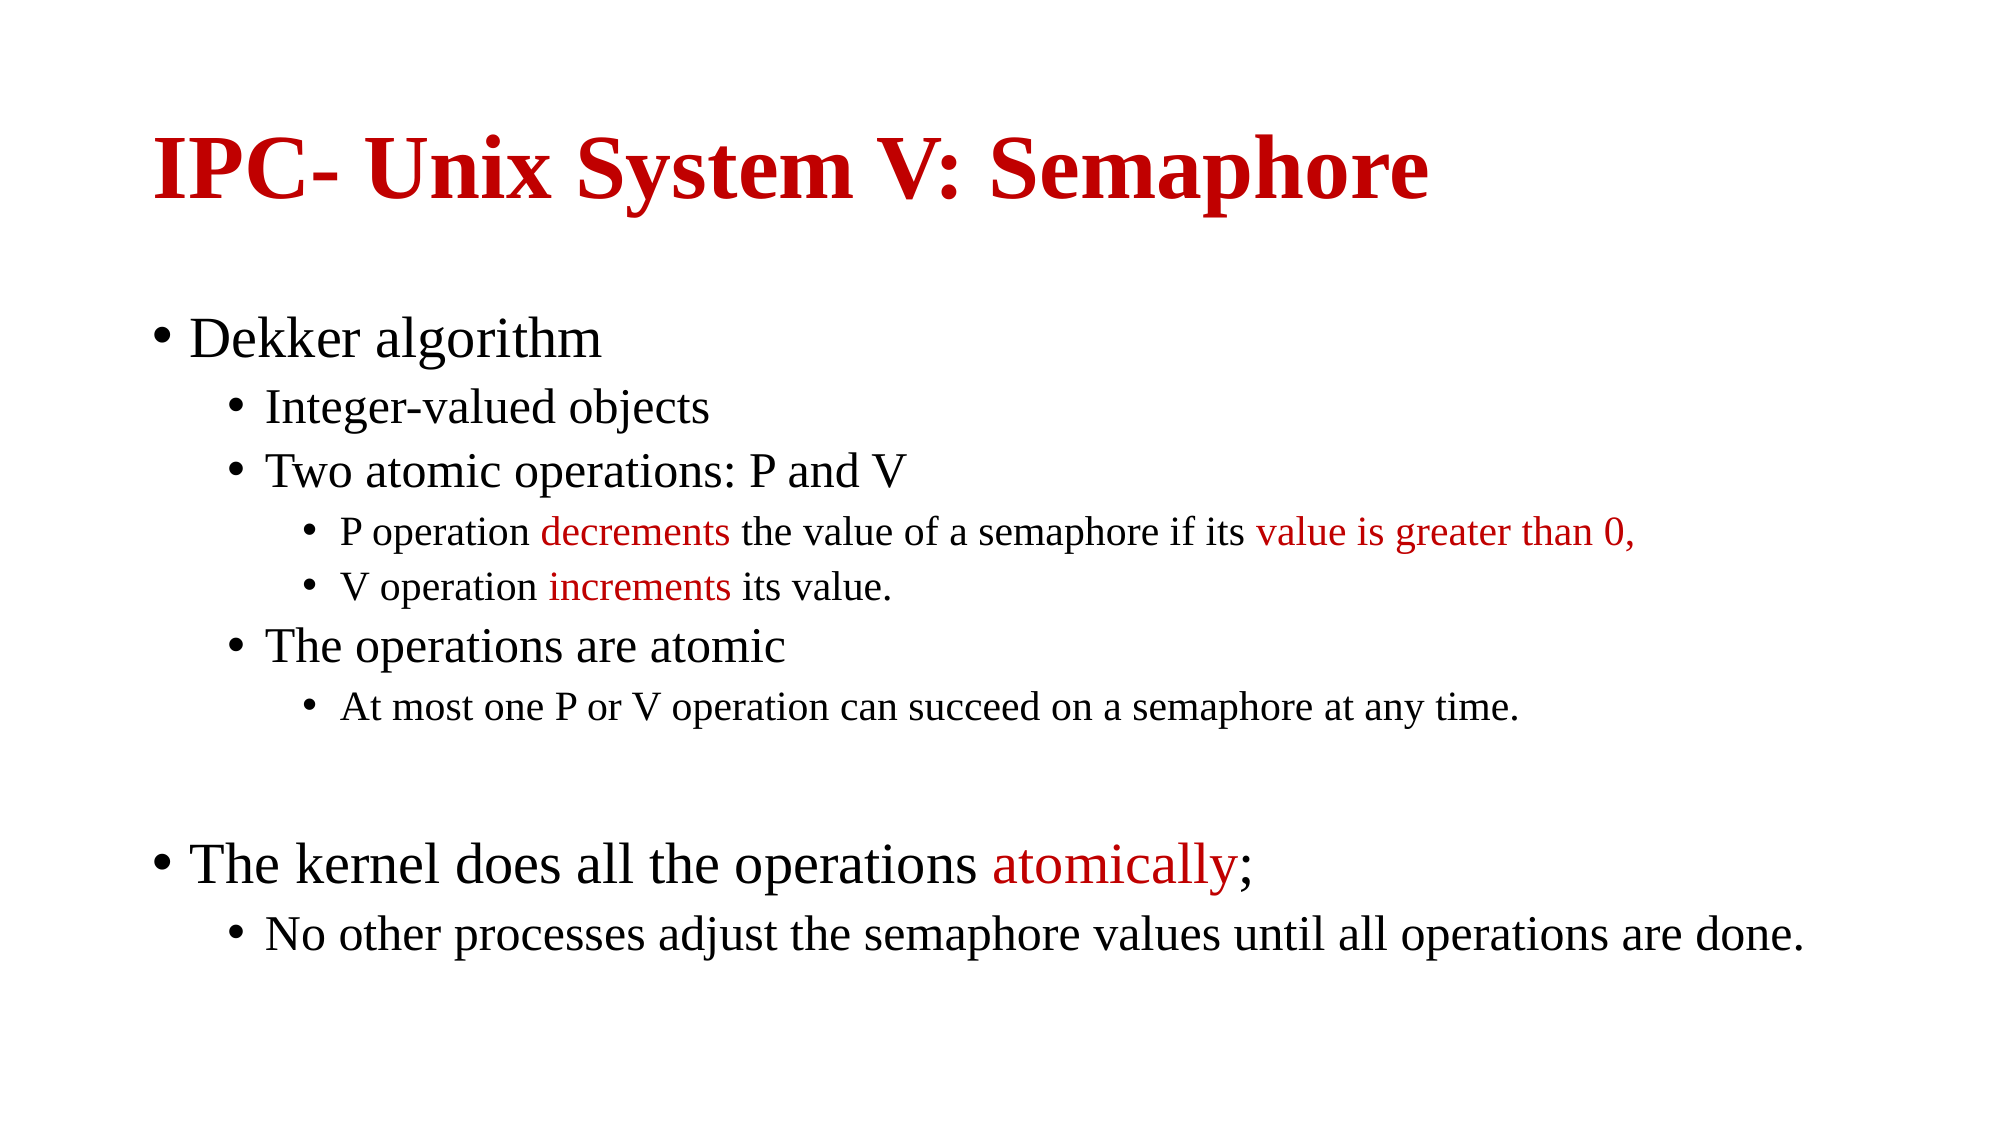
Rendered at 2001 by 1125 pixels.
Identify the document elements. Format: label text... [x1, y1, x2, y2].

list Dekker algorithm Integer-valued objects Two atomic operations: P and V P operation decrements the value of a semaphore if its value is greater than 0, V operation increments its value. The operations are atomic At most one P or V operation can succeed on a semaphore at any time. The kernel does all the operations atomically; No other processes adjust the semaphore values until all operations are done. [137, 299, 1863, 1014]
title IPC- Unix System V: Semaphore [137, 59, 1863, 278]
